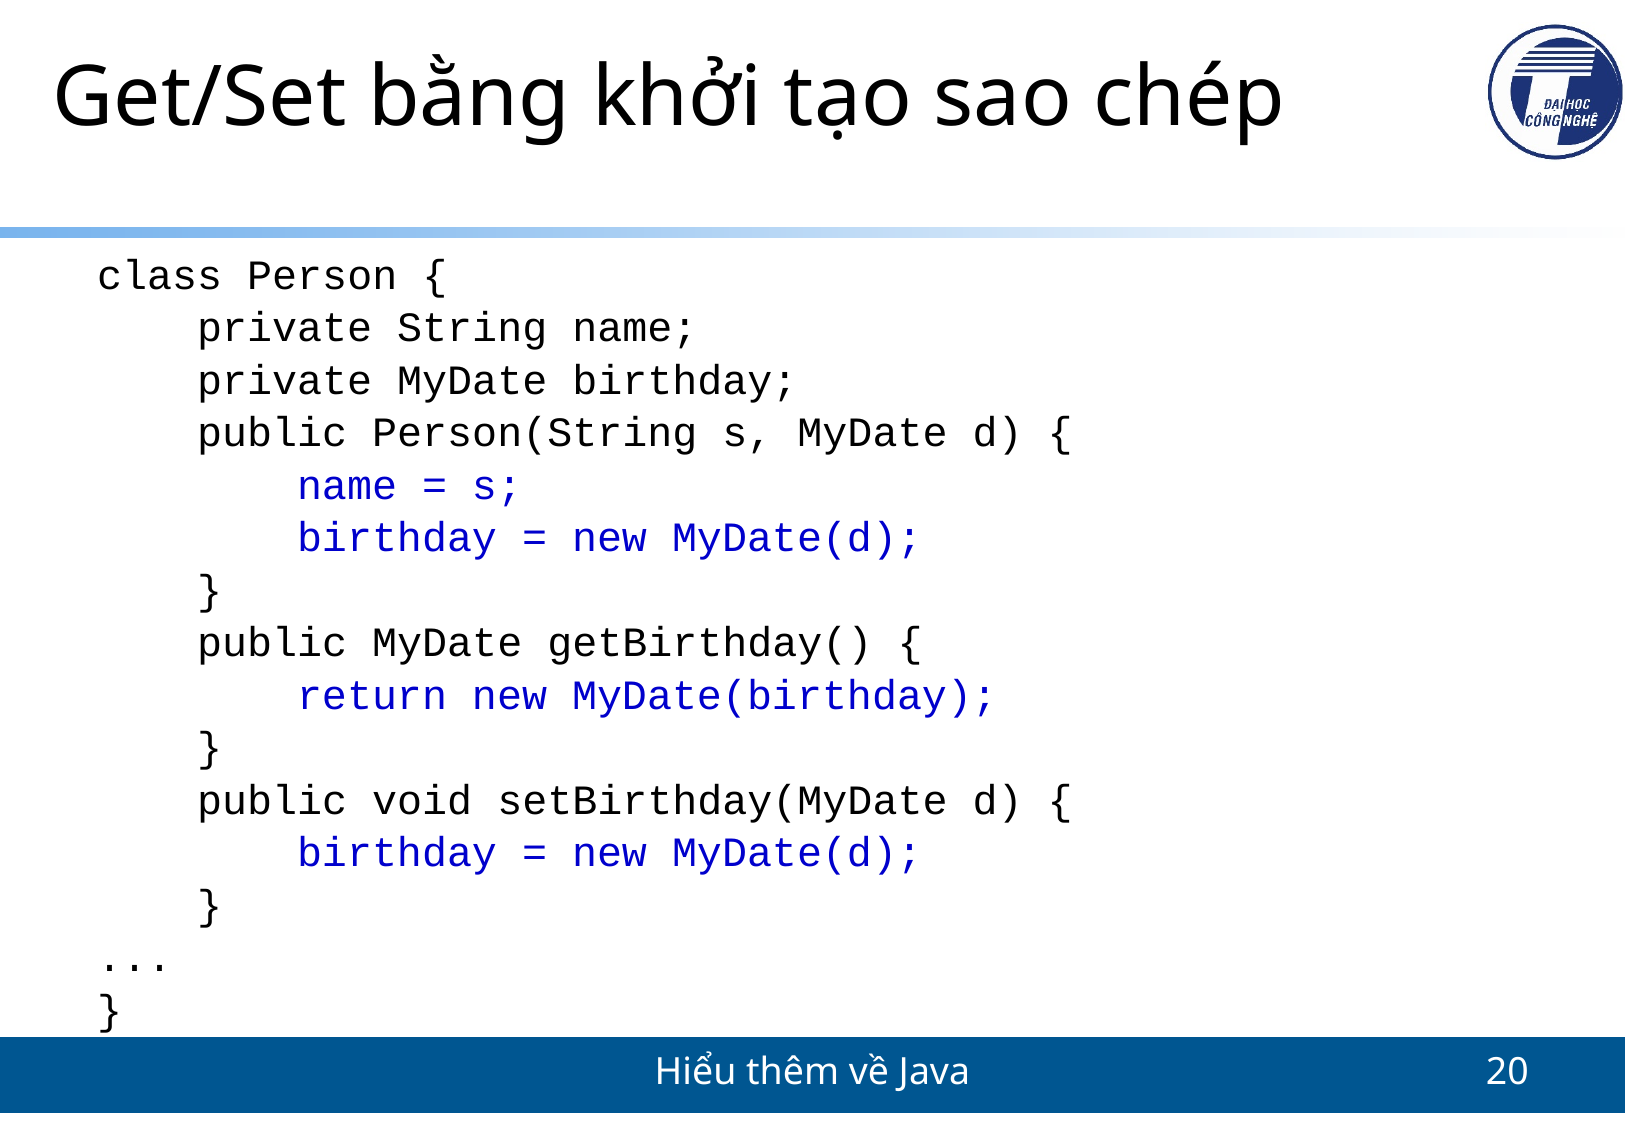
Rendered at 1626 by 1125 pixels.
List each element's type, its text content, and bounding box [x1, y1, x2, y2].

text_box class Person { private String name; private MyDate birthday; public Person(String s, MyDate d) { name = s; birthday = new MyDate(d); } public MyDate getBirthday() { return new MyDate(birthday); } public void setBirthday(MyDate d) { birthday = new MyDate(d); } ... } [81, 249, 1544, 1001]
slide_number 20 [1164, 1042, 1544, 1103]
footer Hiểu thêm về Java [555, 1042, 1070, 1103]
picture [0, 227, 1625, 238]
picture [0, 1037, 1625, 1113]
picture [1500, 22, 1625, 162]
title Get/Set bằng khởi tạo sao chép [37, 0, 1500, 186]
